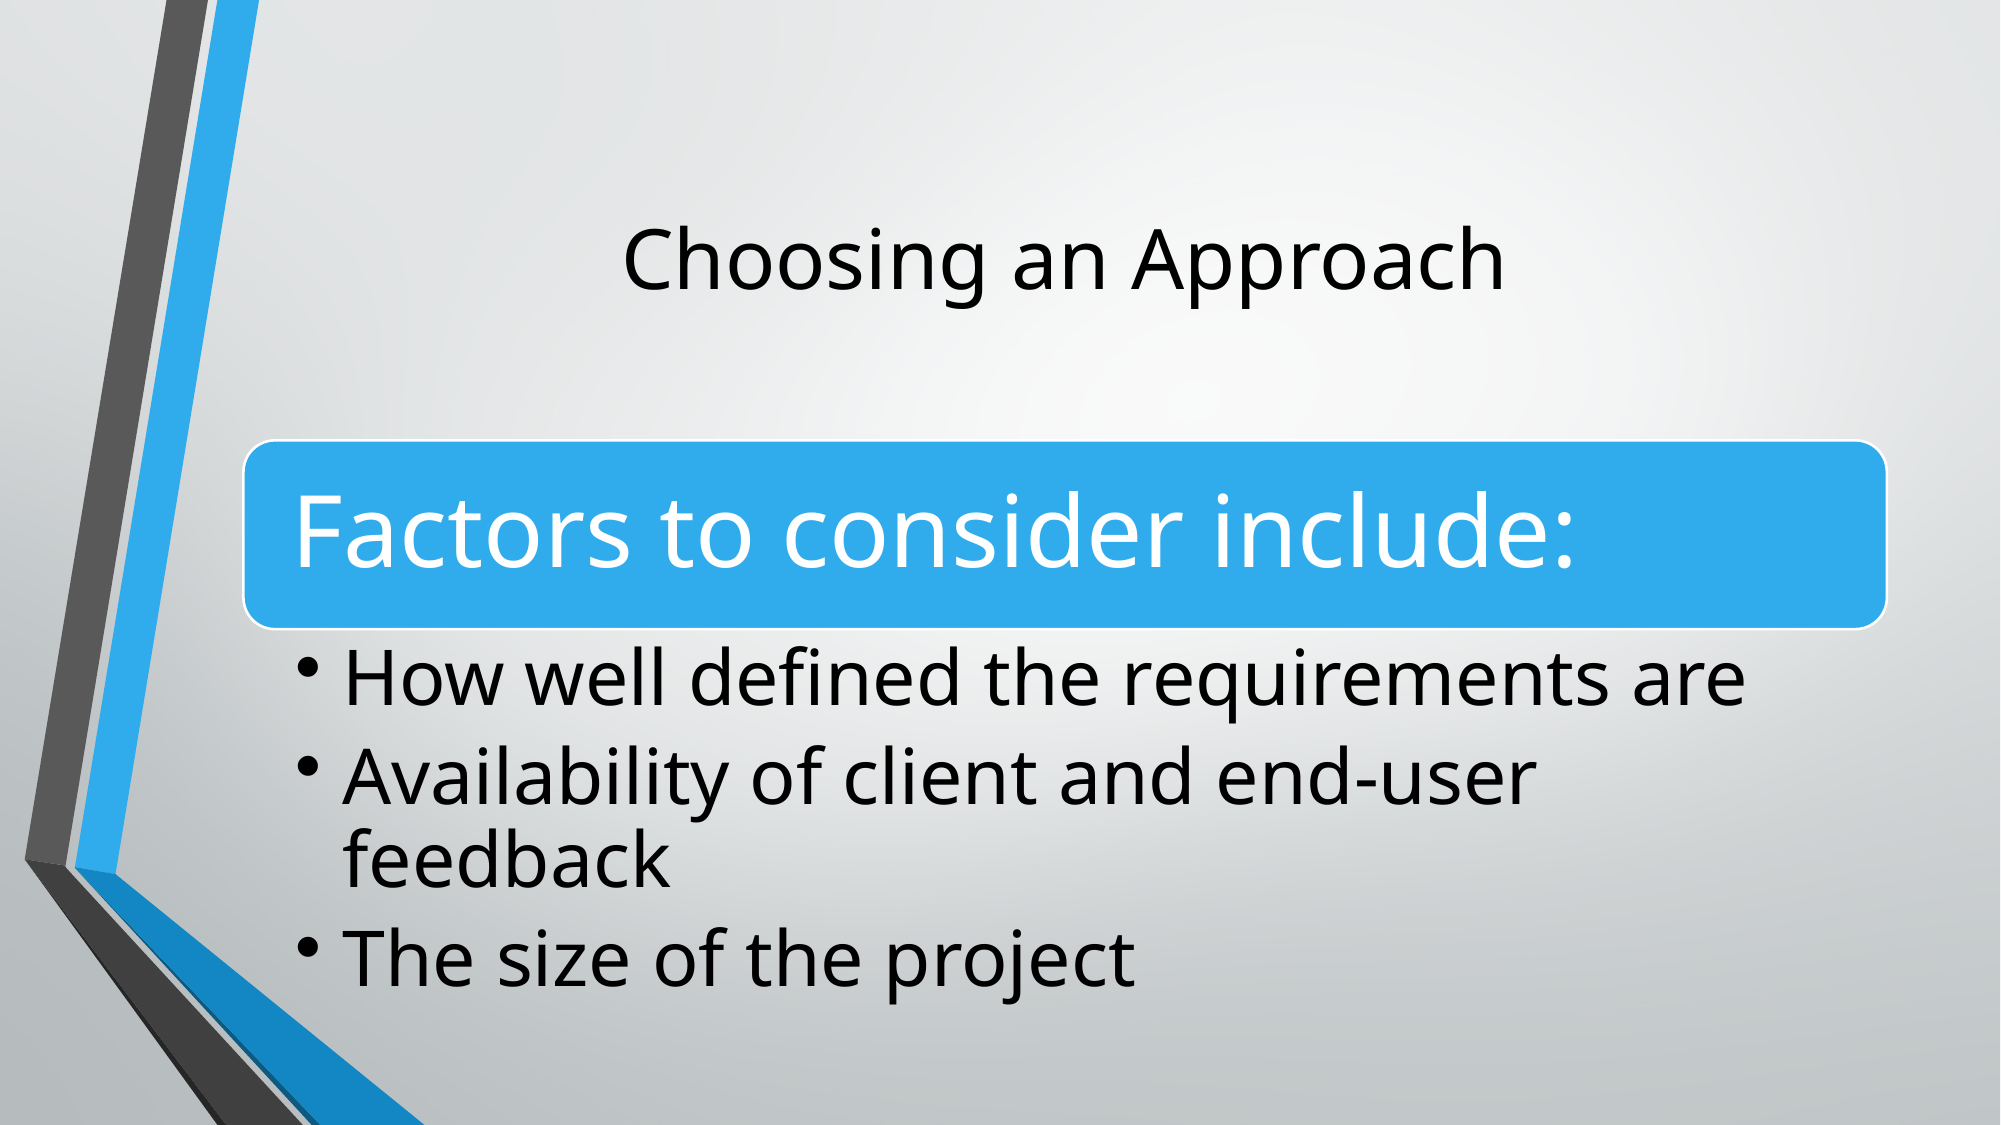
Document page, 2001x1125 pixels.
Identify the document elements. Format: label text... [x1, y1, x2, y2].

title Choosing an Approach [243, 112, 1887, 400]
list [243, 437, 1888, 951]
